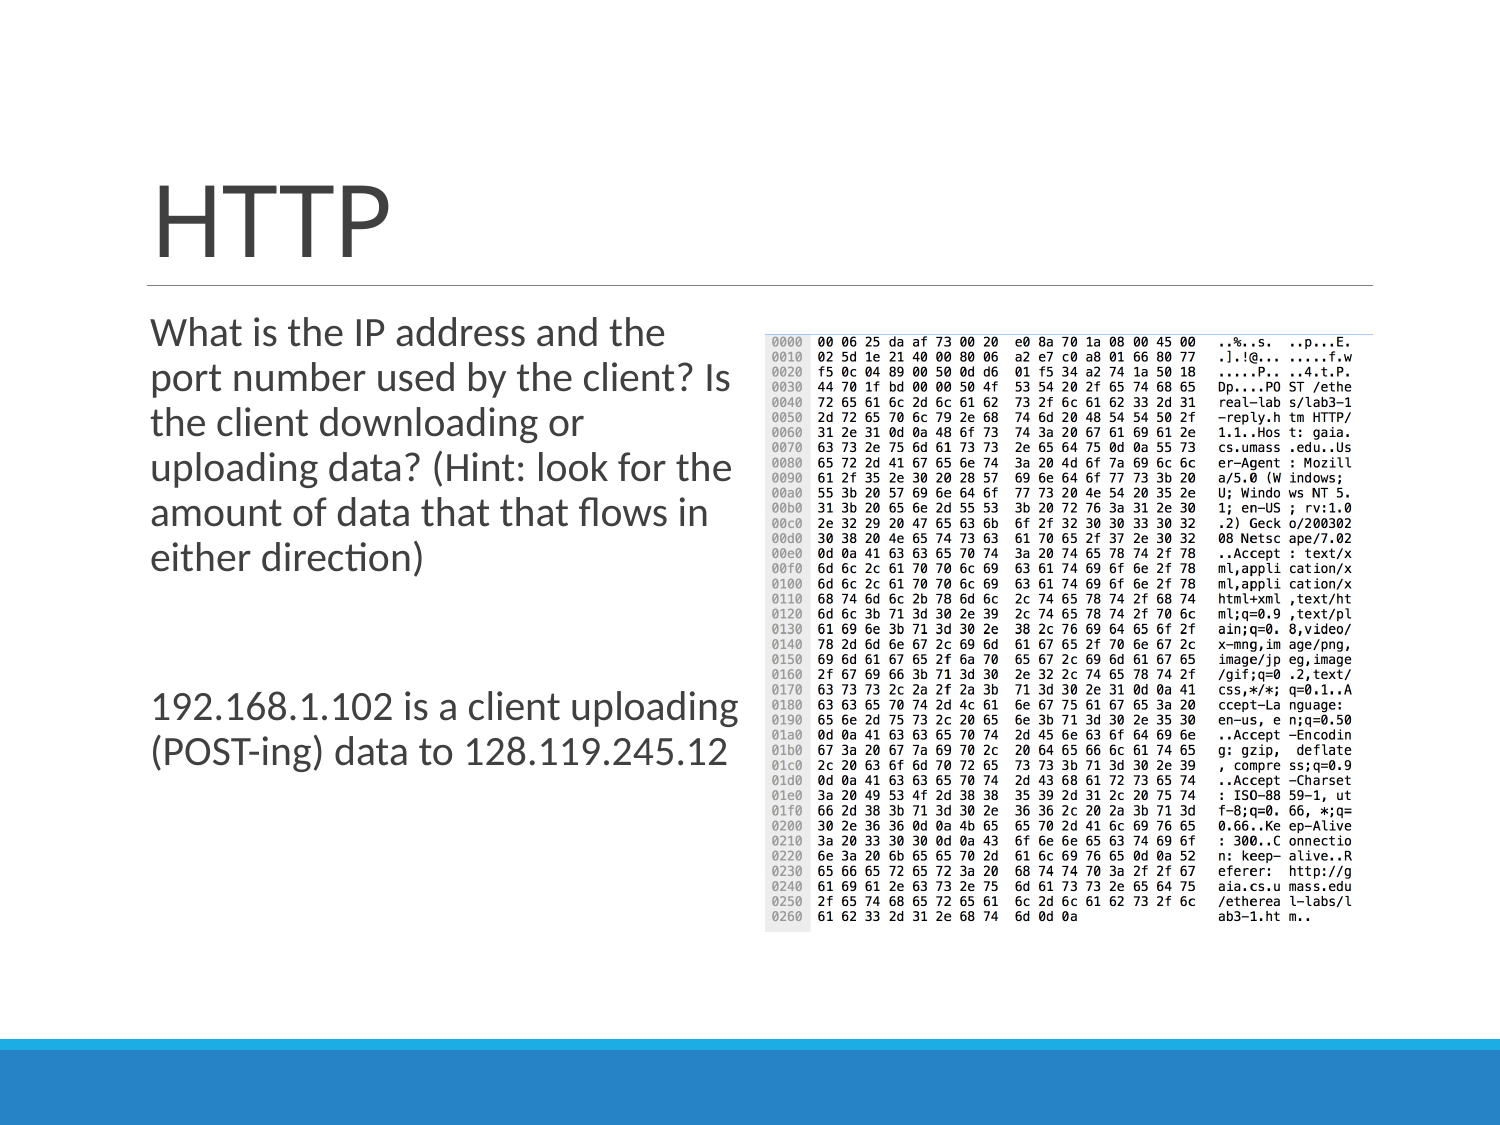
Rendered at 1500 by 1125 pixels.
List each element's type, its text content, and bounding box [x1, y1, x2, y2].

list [764, 333, 1373, 932]
title HTTP [135, 47, 1373, 285]
list What is the IP address and the port number used by the client? Is the client downloading or uploading data? (Hint: look for the amount of data that that flows in either direction) 192.168.1.102 is a client uploading (POST-ing) data to 128.119.245.12 [135, 302, 743, 963]
